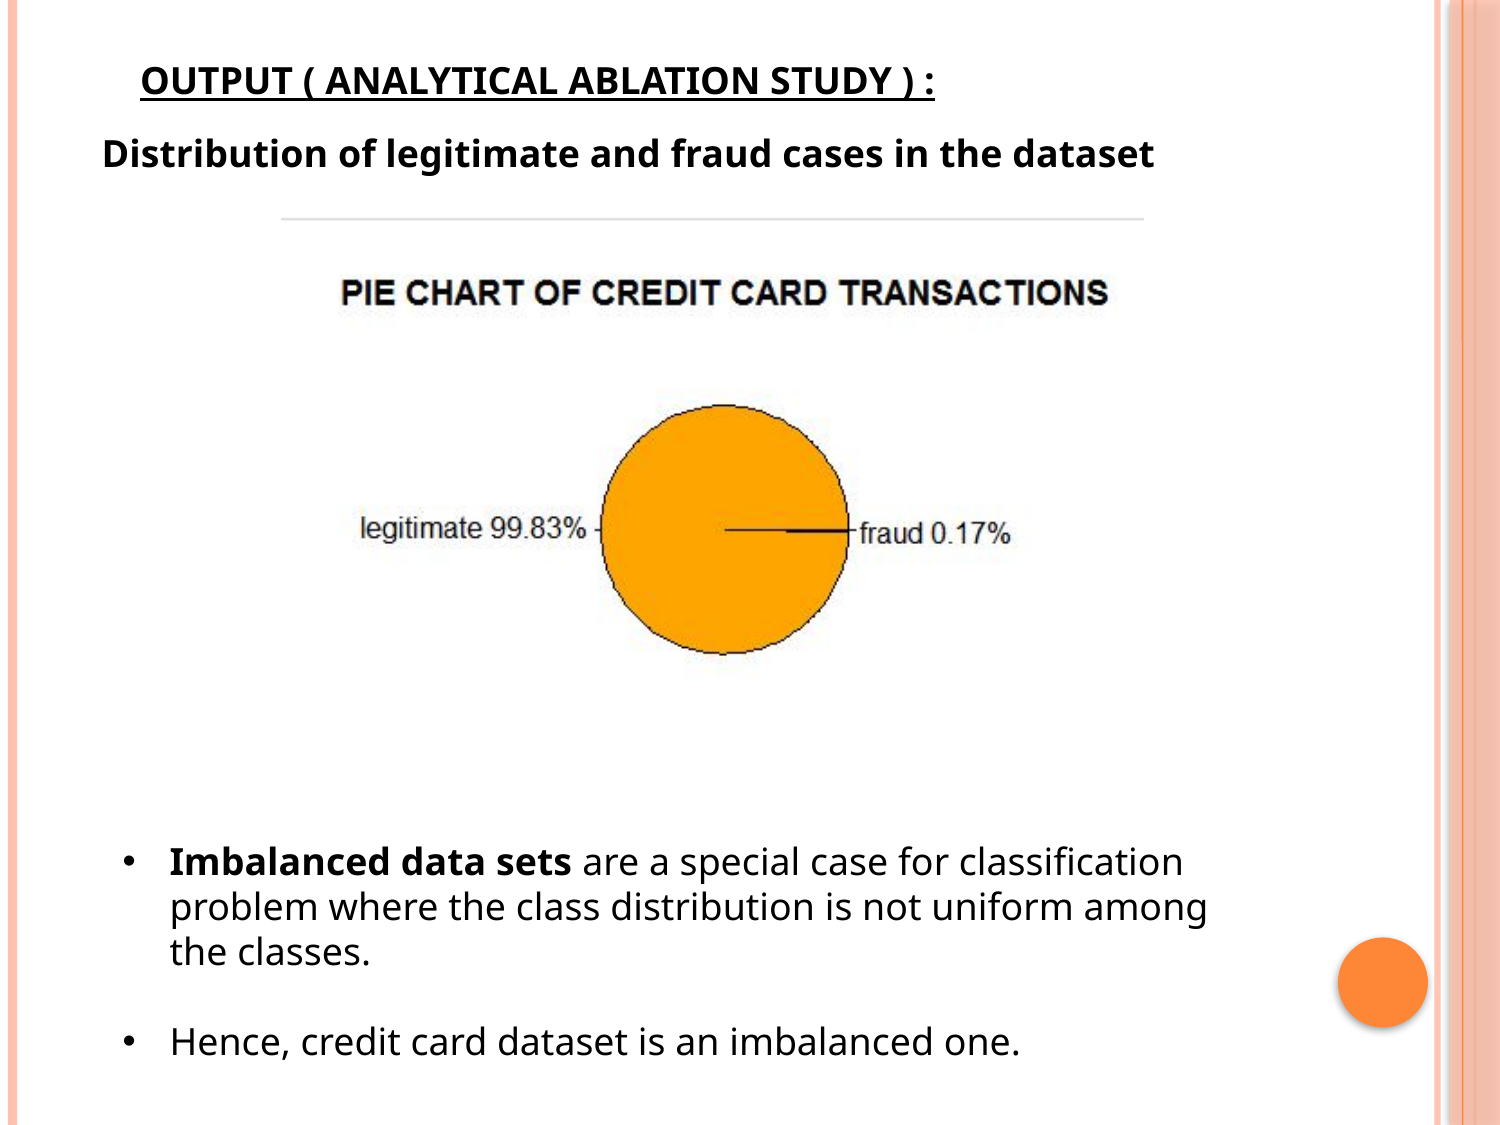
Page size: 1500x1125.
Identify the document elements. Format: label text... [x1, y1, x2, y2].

text_box [1350, 512, 1500, 573]
text_box OUTPUT ( ANALYTICAL ABLATION STUDY ) : [125, 49, 951, 110]
picture [280, 216, 1145, 768]
text_box Distribution of legitimate and fraud cases in the dataset [86, 122, 1172, 183]
text_box Imbalanced data sets are a special case for classification problem where the class distribution is not uniform among the classes. Hence, credit card dataset is an imbalanced one. [108, 830, 1249, 1071]
